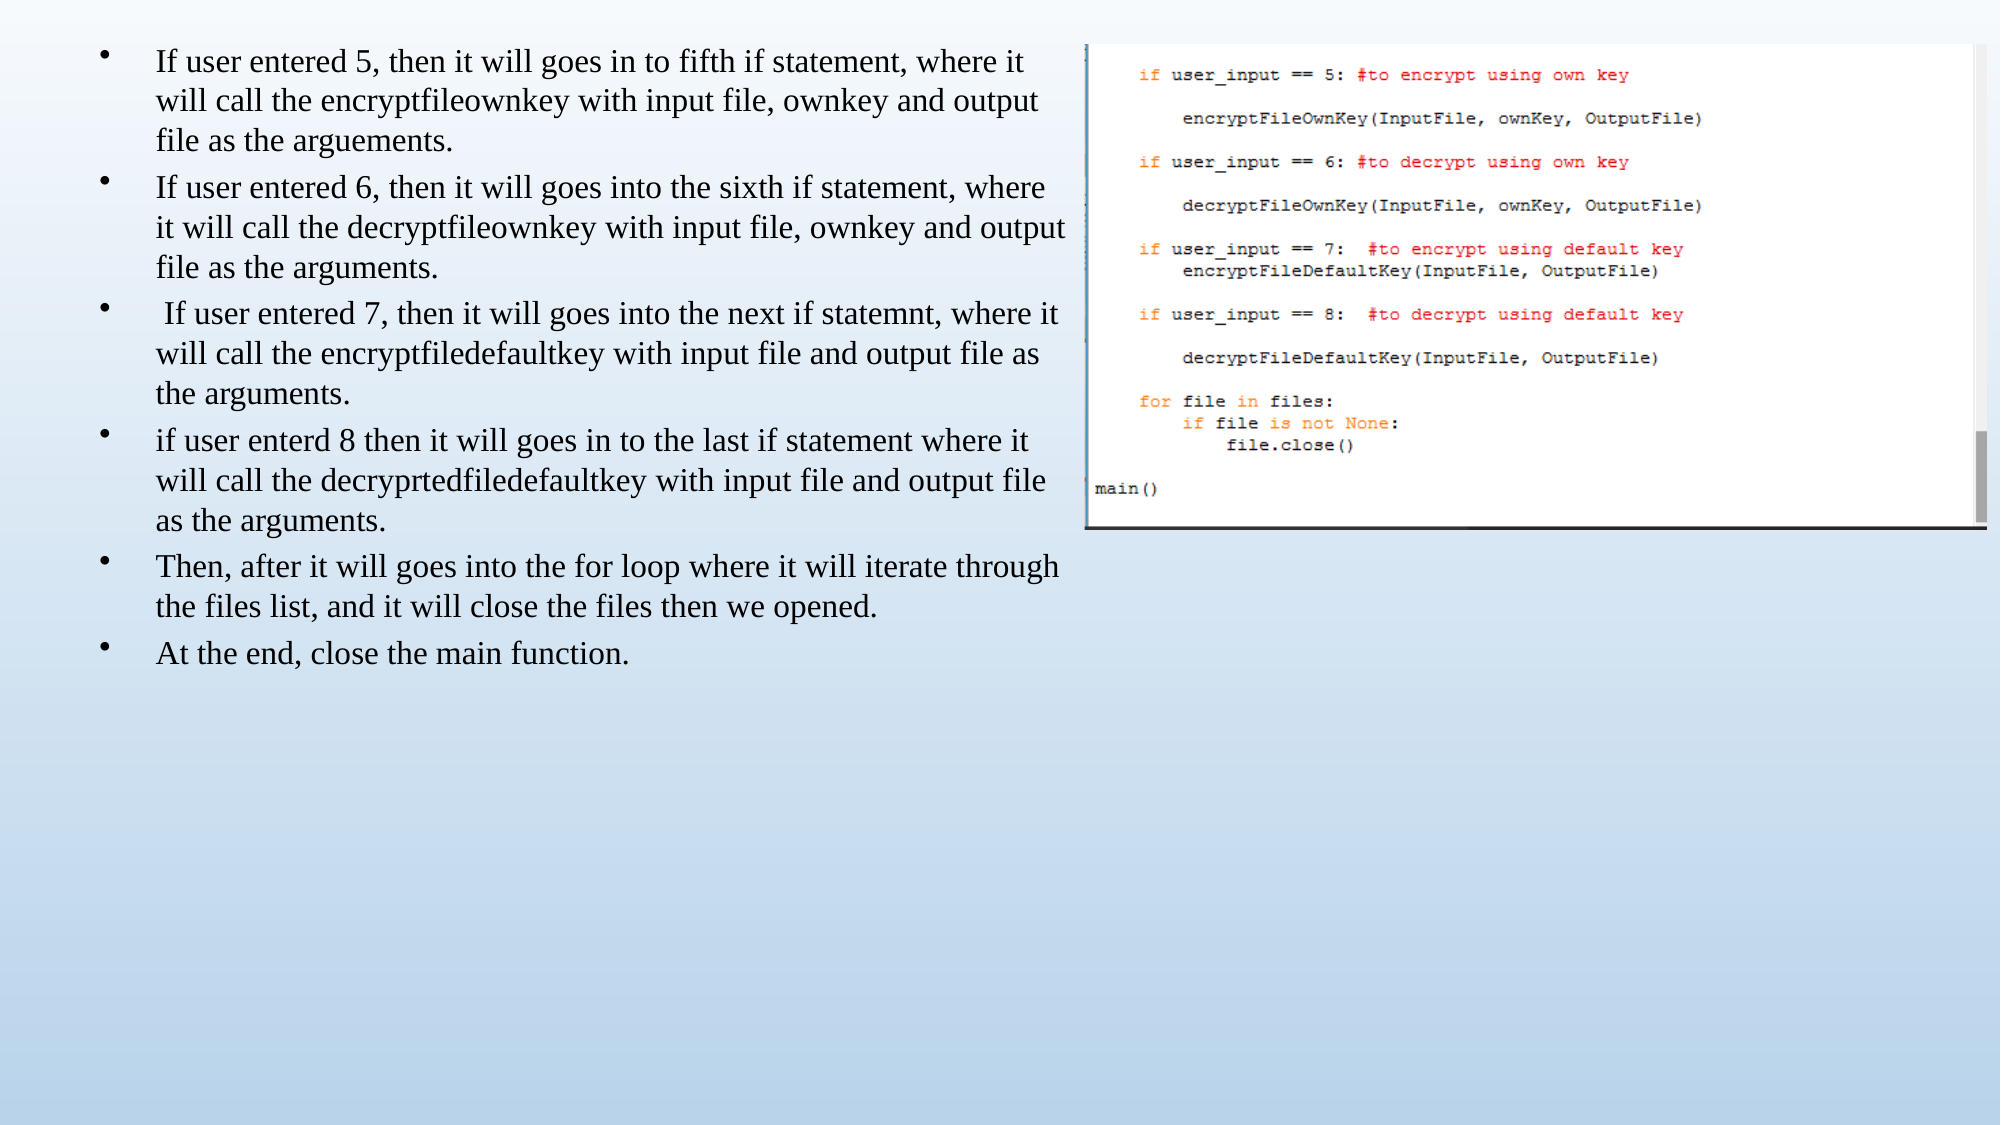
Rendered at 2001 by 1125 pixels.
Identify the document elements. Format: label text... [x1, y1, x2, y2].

list If user entered 5, then it will goes in to fifth if statement, where it will call the encryptfileownkey with input file, ownkey and output file as the arguements. If user entered 6, then it will goes into the sixth if statement, where it will call the decryptfileownkey with input file, ownkey and output file as the arguments. If user entered 7, then it will goes into the next if statemnt, where it will call the encryptfiledefaultkey with input file and output file as the arguments. if user enterd 8 then it will goes in to the last if statement where it will call the decryprtedfiledefaultkey with input file and output file as the arguments. Then, after it will goes into the for loop where it will iterate through the files list, and it will close the files then we opened. At the end, close the main function. [84, 31, 1085, 1115]
picture [1084, 44, 1987, 530]
